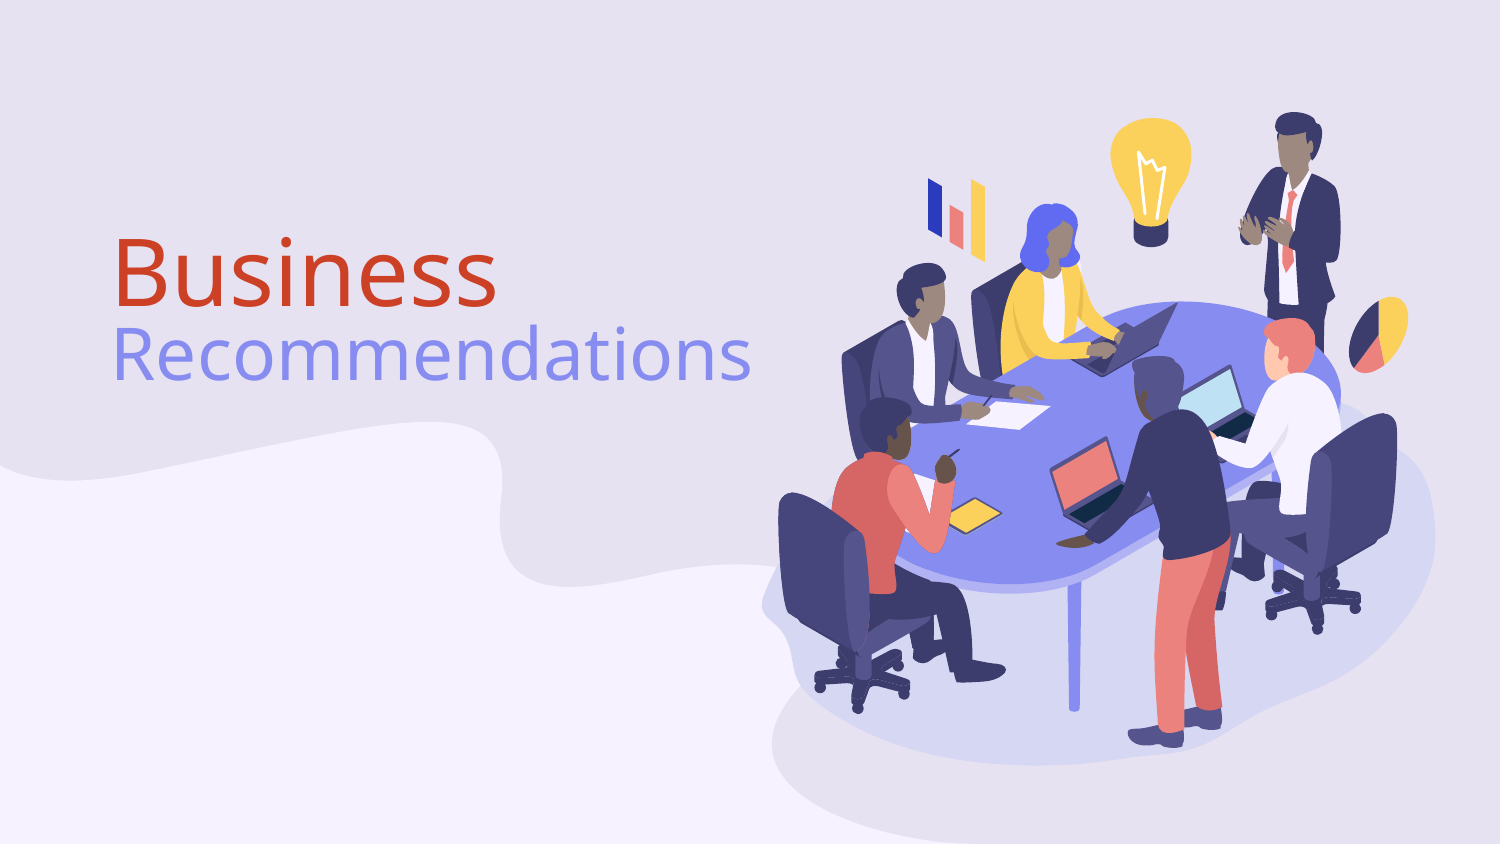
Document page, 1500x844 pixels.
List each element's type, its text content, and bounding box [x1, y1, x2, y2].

title Business Recommendations [95, 137, 752, 410]
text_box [757, 105, 1452, 767]
